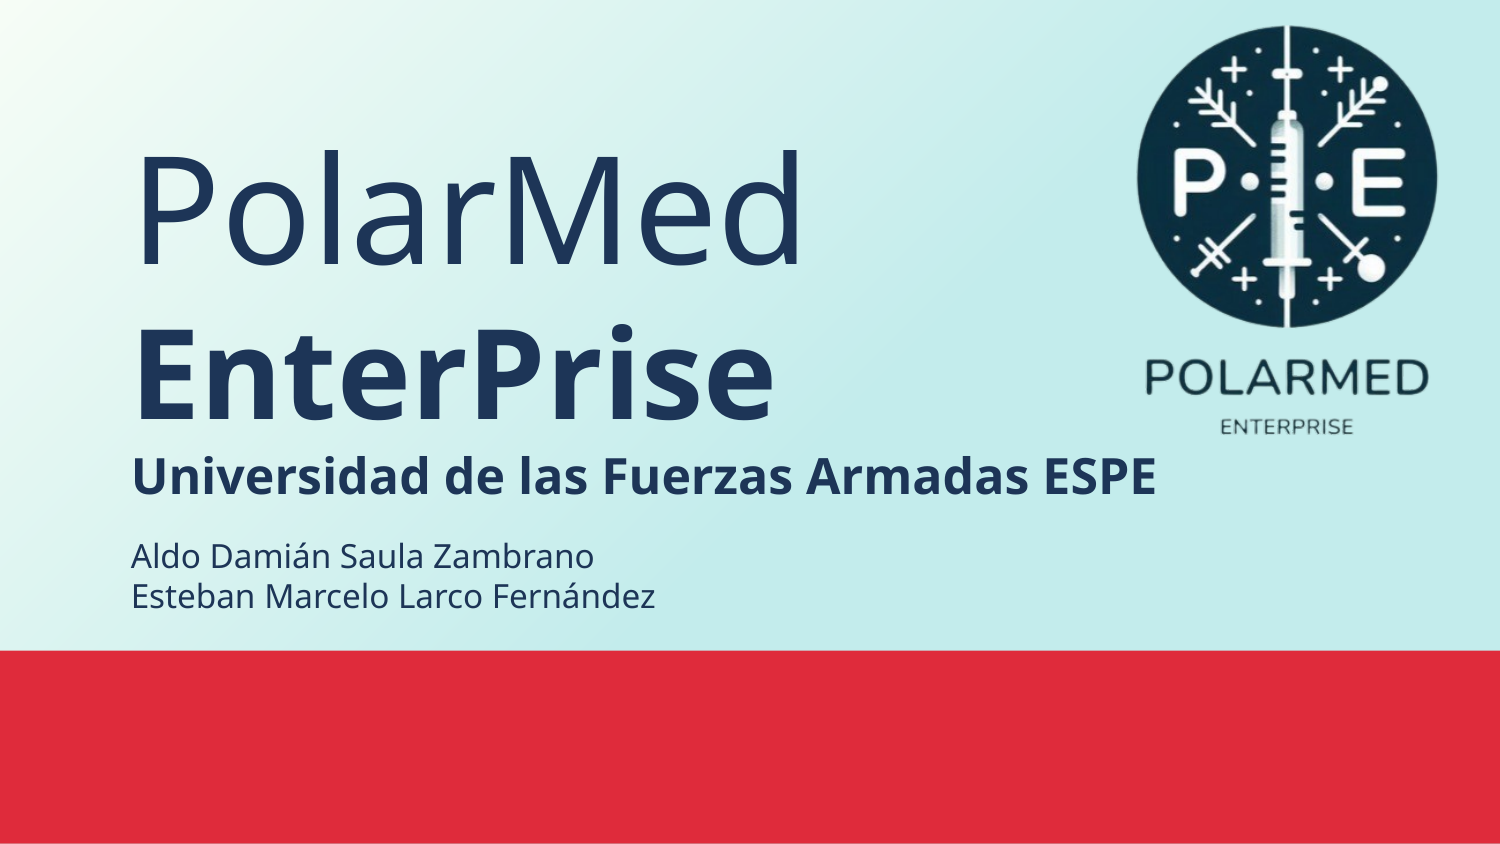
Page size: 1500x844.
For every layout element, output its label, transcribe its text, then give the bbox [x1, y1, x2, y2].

subtitle Aldo Damián Saula Zambrano Esteban Marcelo Larco Fernández [115, 519, 796, 598]
picture [999, 0, 1500, 521]
title PolarMed EnterPrise Universidad de las Fuerzas Armadas ESPE [115, 92, 993, 520]
